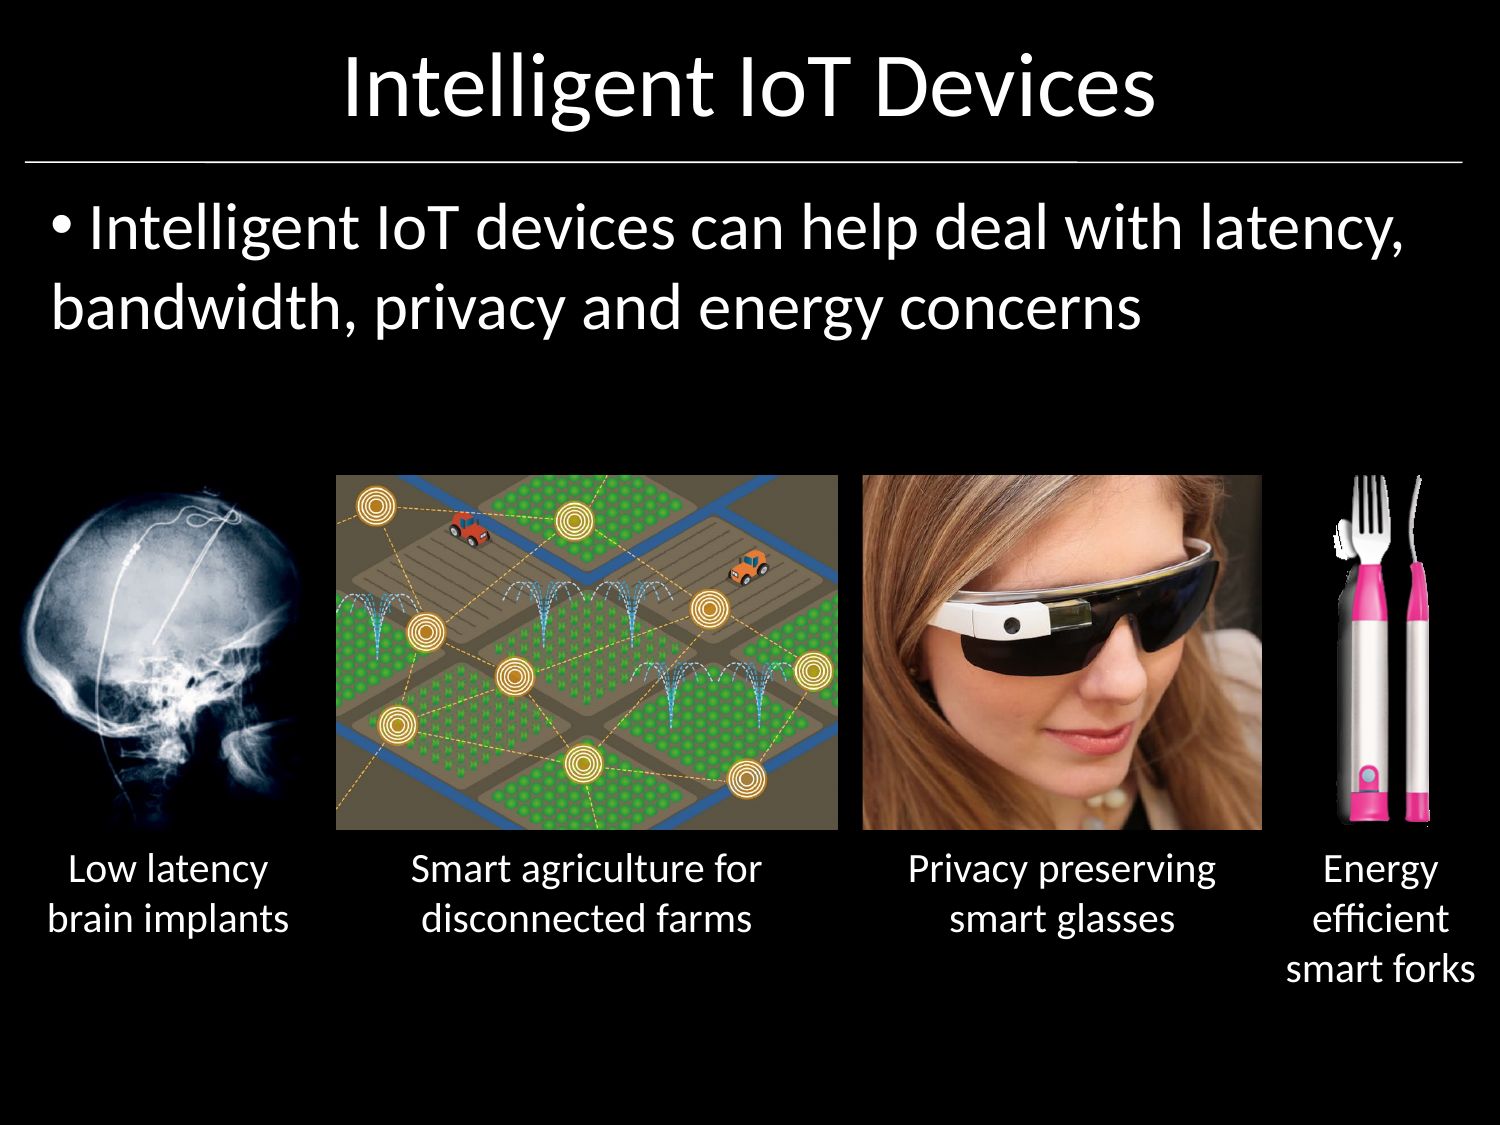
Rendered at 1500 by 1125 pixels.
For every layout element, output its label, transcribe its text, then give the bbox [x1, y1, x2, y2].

text_box Smart agriculture for disconnected farms [355, 838, 819, 949]
picture [1331, 475, 1431, 830]
picture [11, 475, 326, 830]
text_box Intelligent IoT Devices [0, 14, 1500, 144]
text_box Energy efficient smart forks [1261, 833, 1500, 999]
picture [335, 475, 838, 830]
picture [862, 475, 1262, 830]
text_box Low latency brain implants [18, 838, 319, 949]
text_box Privacy preserving smart glasses [881, 838, 1244, 949]
text_box Intelligent IoT devices can help deal with latency, bandwidth, privacy and energy concerns [35, 175, 1500, 1090]
